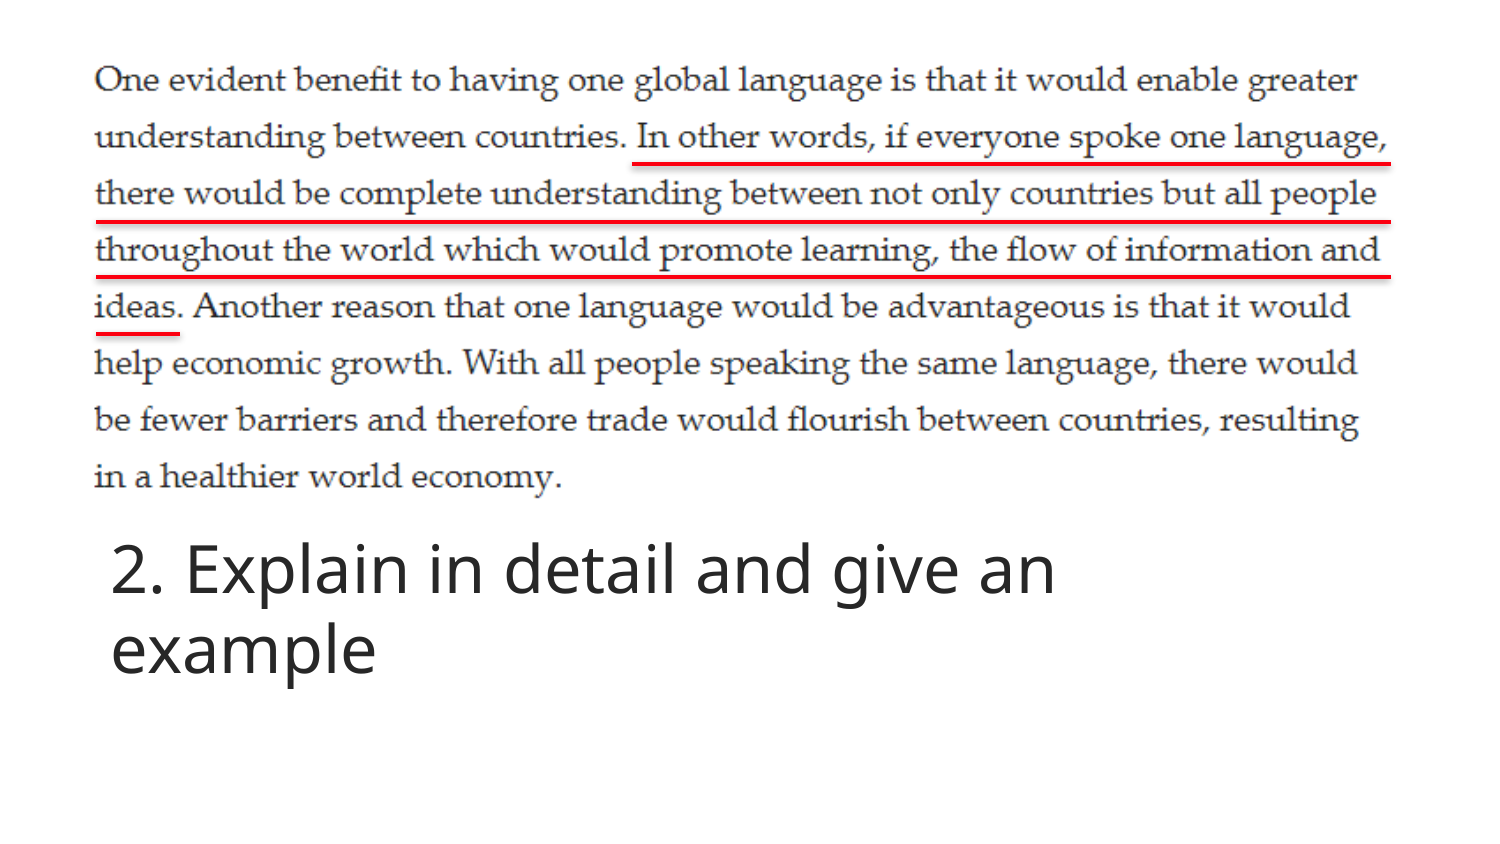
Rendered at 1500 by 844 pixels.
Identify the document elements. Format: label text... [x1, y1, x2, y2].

picture [71, 38, 1410, 539]
text_box 2. Explain in detail and give an example [96, 547, 1183, 831]
